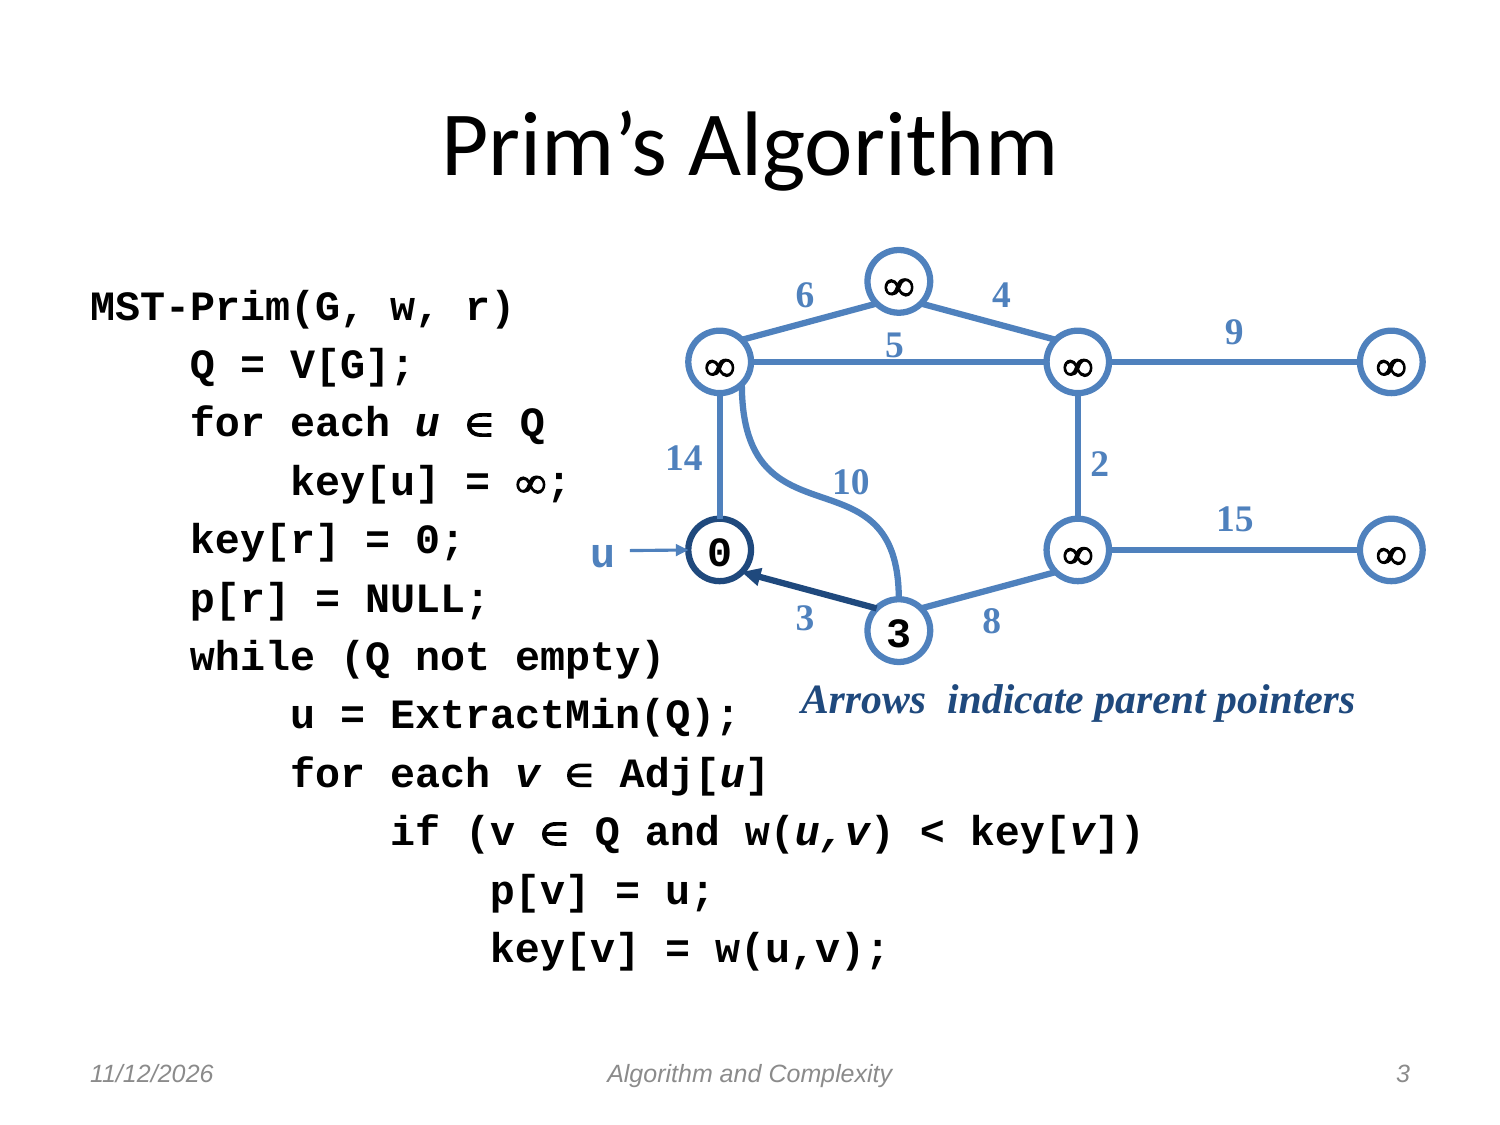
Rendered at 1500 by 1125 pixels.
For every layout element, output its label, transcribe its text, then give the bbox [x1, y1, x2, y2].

text_box 0 [688, 520, 732, 582]
text_box  [1360, 330, 1423, 394]
text_box 5 [870, 312, 919, 361]
text_box 9 [1210, 299, 1259, 360]
text_box 4 [977, 262, 1026, 304]
text_box 2 [1082, 431, 1125, 491]
text_box 15 [1201, 486, 1269, 546]
text_box 3 [780, 615, 830, 645]
list MST-Prim(G, w, r) Q = V[G]; for each u  Q key[u] = ; key[r] = 0; p[r] = NULL; while (Q not empty) u = ExtractMin(Q); for each v  Adj[u] if (v  Q and w(u,v) < key[v]) p[v] = u; key[v] = w(u,v); [75, 212, 1425, 1005]
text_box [714, 413, 926, 571]
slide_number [75, 1042, 425, 1103]
text_box 14 [650, 425, 709, 486]
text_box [920, 305, 1056, 338]
text_box Arrows indicate parent pointers [786, 664, 1371, 730]
slide_number 3 [1074, 1042, 1425, 1103]
text_box  [1360, 518, 1423, 582]
text_box 3 [867, 599, 931, 663]
slide_number 24 [630, 552, 675, 557]
text_box  [1046, 518, 1109, 582]
text_box 6 [780, 262, 830, 304]
text_box  [867, 249, 931, 312]
footer Algorithm and Complexity [512, 1042, 988, 1103]
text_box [741, 579, 877, 607]
text_box  [1046, 330, 1109, 393]
text_box  [688, 330, 751, 393]
text_box 8 [967, 615, 1016, 648]
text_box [741, 305, 877, 338]
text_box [920, 574, 1056, 607]
title Prim’s Algorithm [75, 45, 1425, 212]
text_box u [575, 518, 630, 583]
